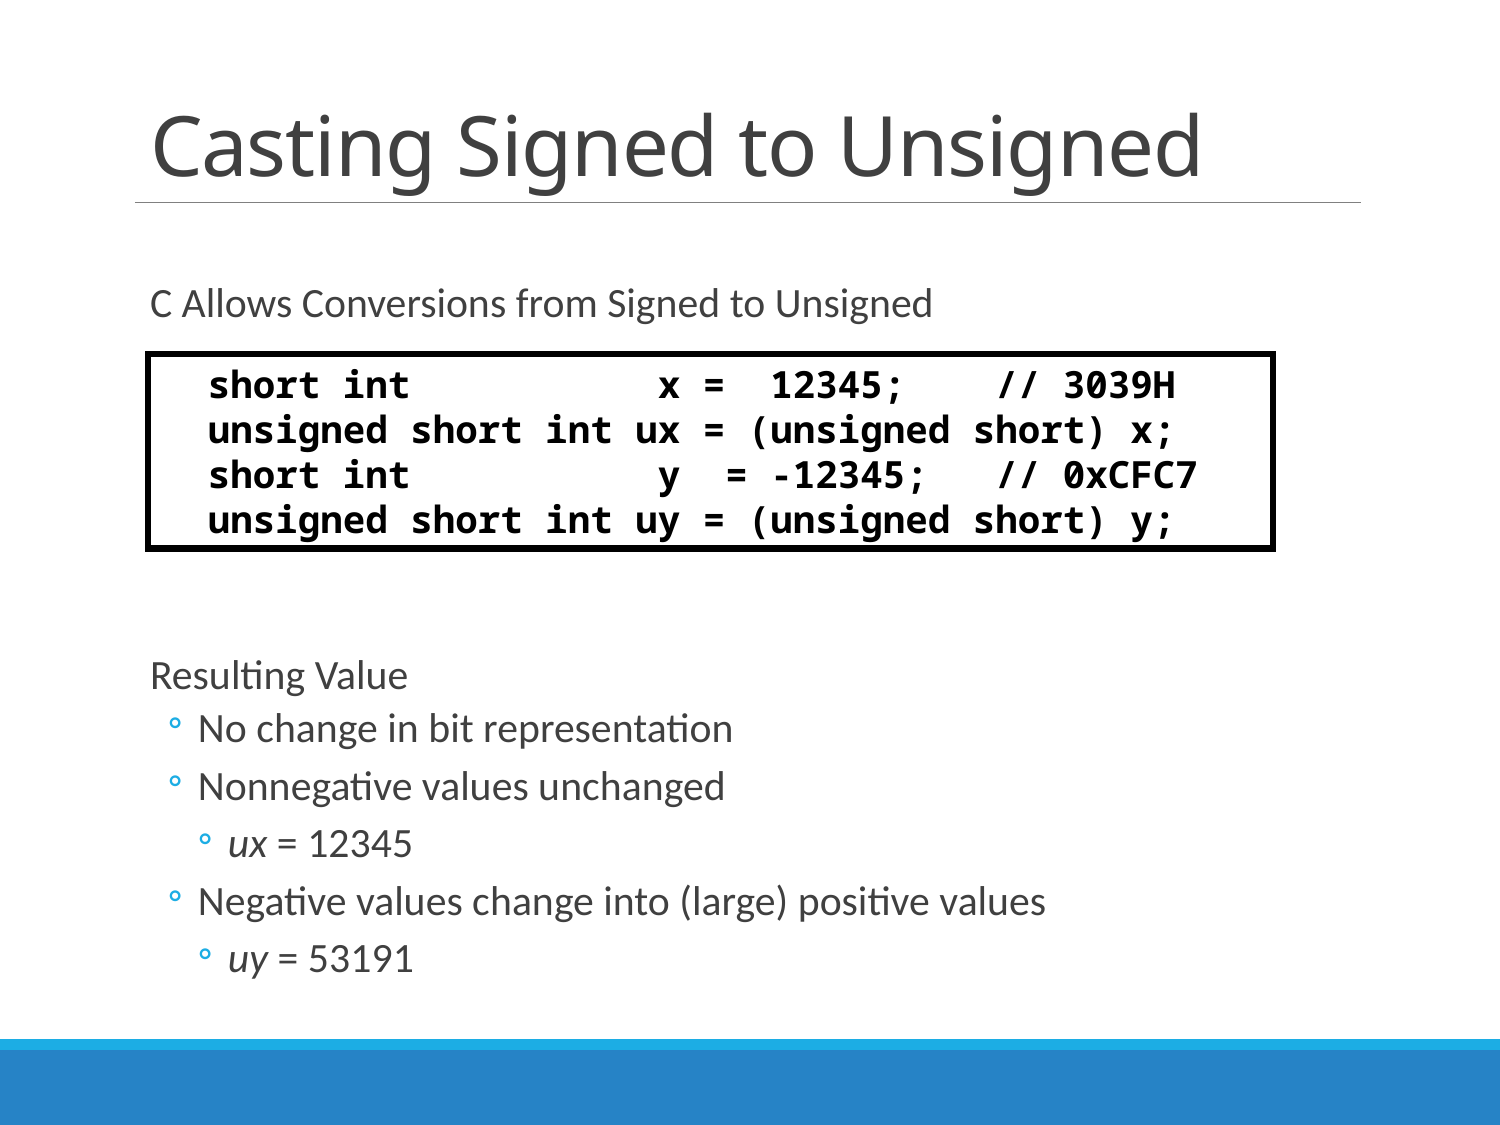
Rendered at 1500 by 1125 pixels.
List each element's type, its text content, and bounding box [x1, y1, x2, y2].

list C Allows Conversions from Signed to Unsigned Resulting Value No change in bit representation Nonnegative values unchanged ux = 12345 Negative values change into (large) positive values uy = 53191 [135, 274, 1373, 1045]
text_box short int x = 12345; // 3039H unsigned short int ux = (unsigned short) x; short int y = -12345; // 0xCFC7 unsigned short int uy = (unsigned short) y; [148, 353, 1274, 549]
title Casting Signed to Unsigned [135, 1, 1373, 202]
